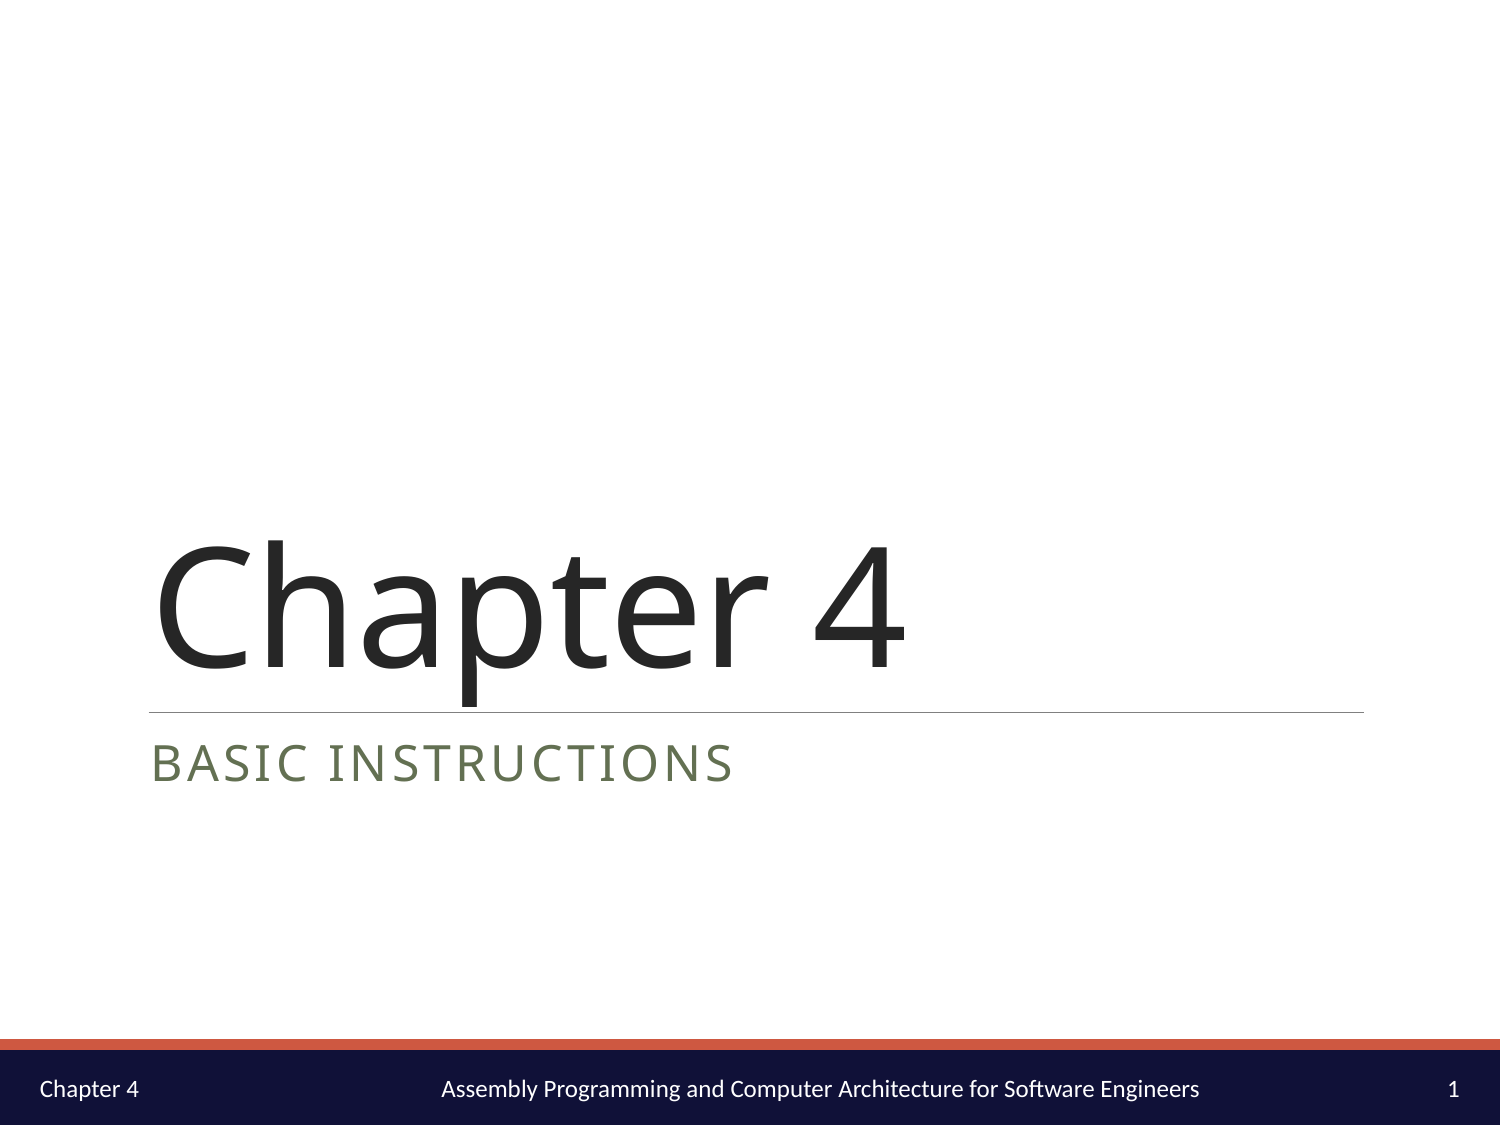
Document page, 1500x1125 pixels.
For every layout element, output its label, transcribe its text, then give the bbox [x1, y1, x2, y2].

title Chapter 4 [135, 124, 1373, 710]
slide_number 1 [1313, 1057, 1475, 1118]
footer Assembly Programming and Computer Architecture for Software Engineers [354, 1057, 1289, 1118]
slide_number Chapter 4 [24, 1057, 330, 1118]
subtitle Basic Instructions [135, 730, 1373, 919]
